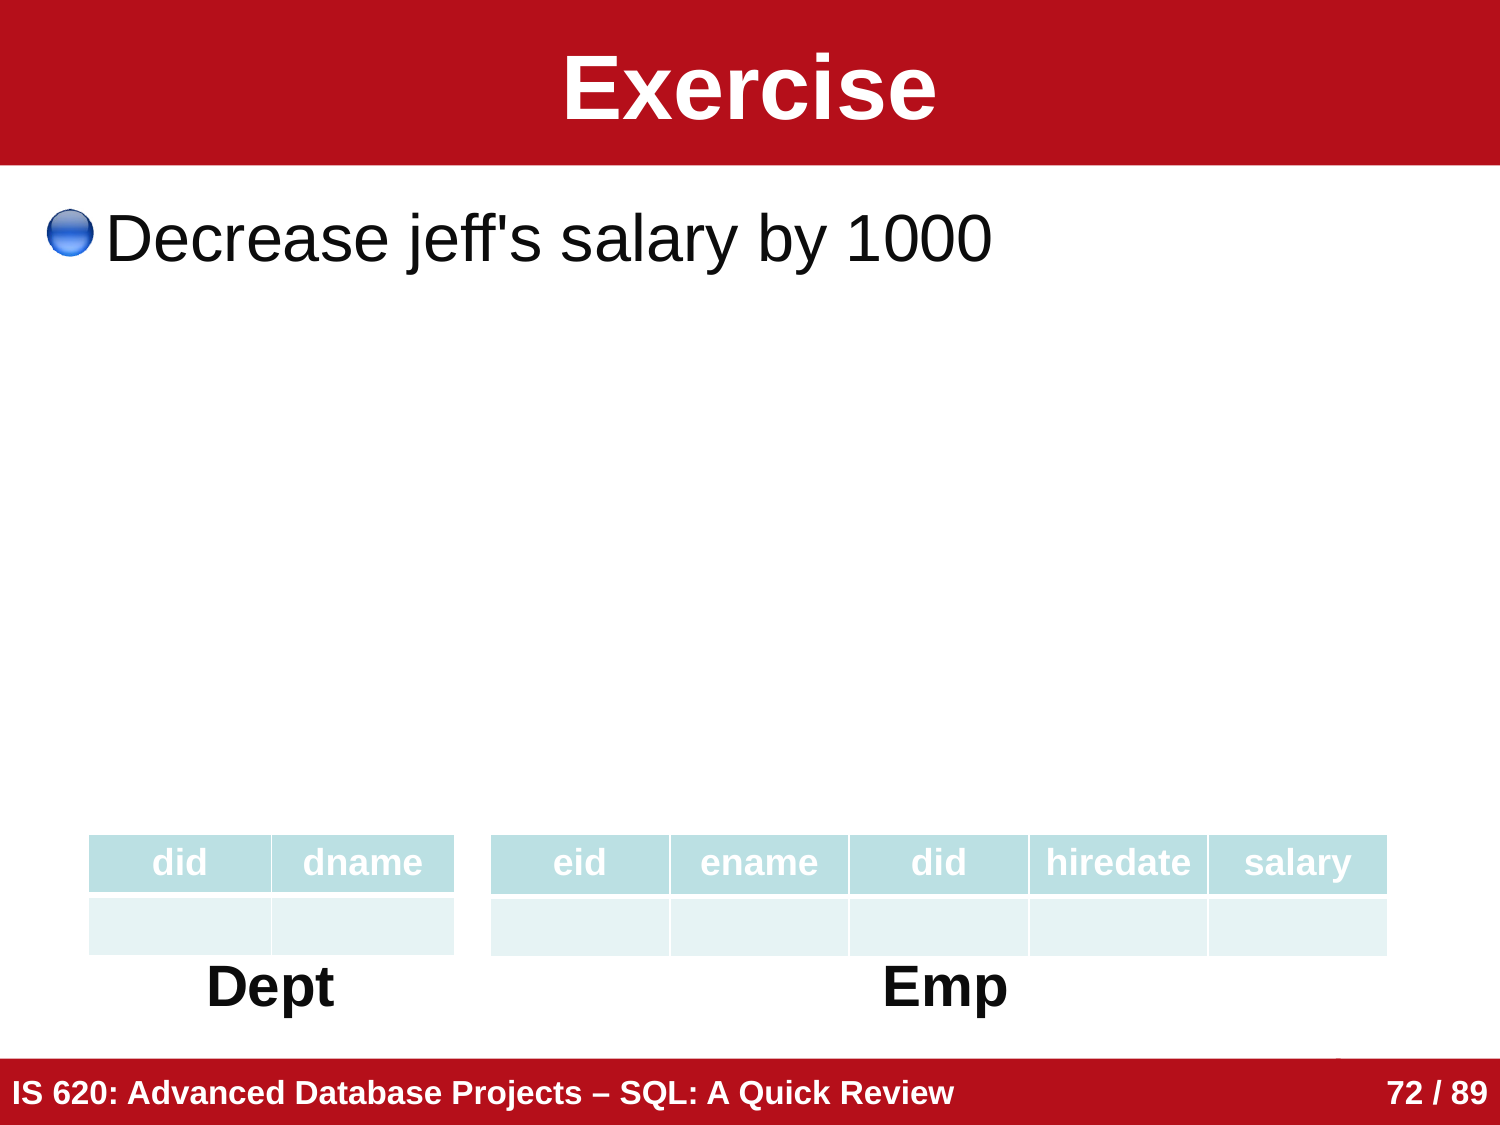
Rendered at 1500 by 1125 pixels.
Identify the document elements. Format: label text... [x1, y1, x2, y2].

table_header eid [491, 835, 669, 894]
table_header dname [272, 835, 454, 892]
picture [35, 199, 106, 270]
table_cell [272, 898, 454, 955]
table_cell [671, 899, 848, 956]
text_box Dept [194, 940, 348, 1026]
table_cell [1209, 899, 1387, 956]
title Exercise [0, 0, 1500, 166]
text_box Emp [871, 940, 1021, 1026]
table_header hiredate [1030, 835, 1207, 894]
table_header salary [1209, 835, 1387, 894]
table_header ename [671, 835, 848, 894]
table_header did [850, 835, 1028, 894]
table_cell [1030, 899, 1207, 956]
list Decrease jeff's salary by 1000 [23, 187, 1477, 1044]
table_header did [89, 835, 271, 892]
table_cell [491, 899, 669, 956]
table_cell [850, 899, 1028, 956]
table_cell [89, 898, 271, 955]
